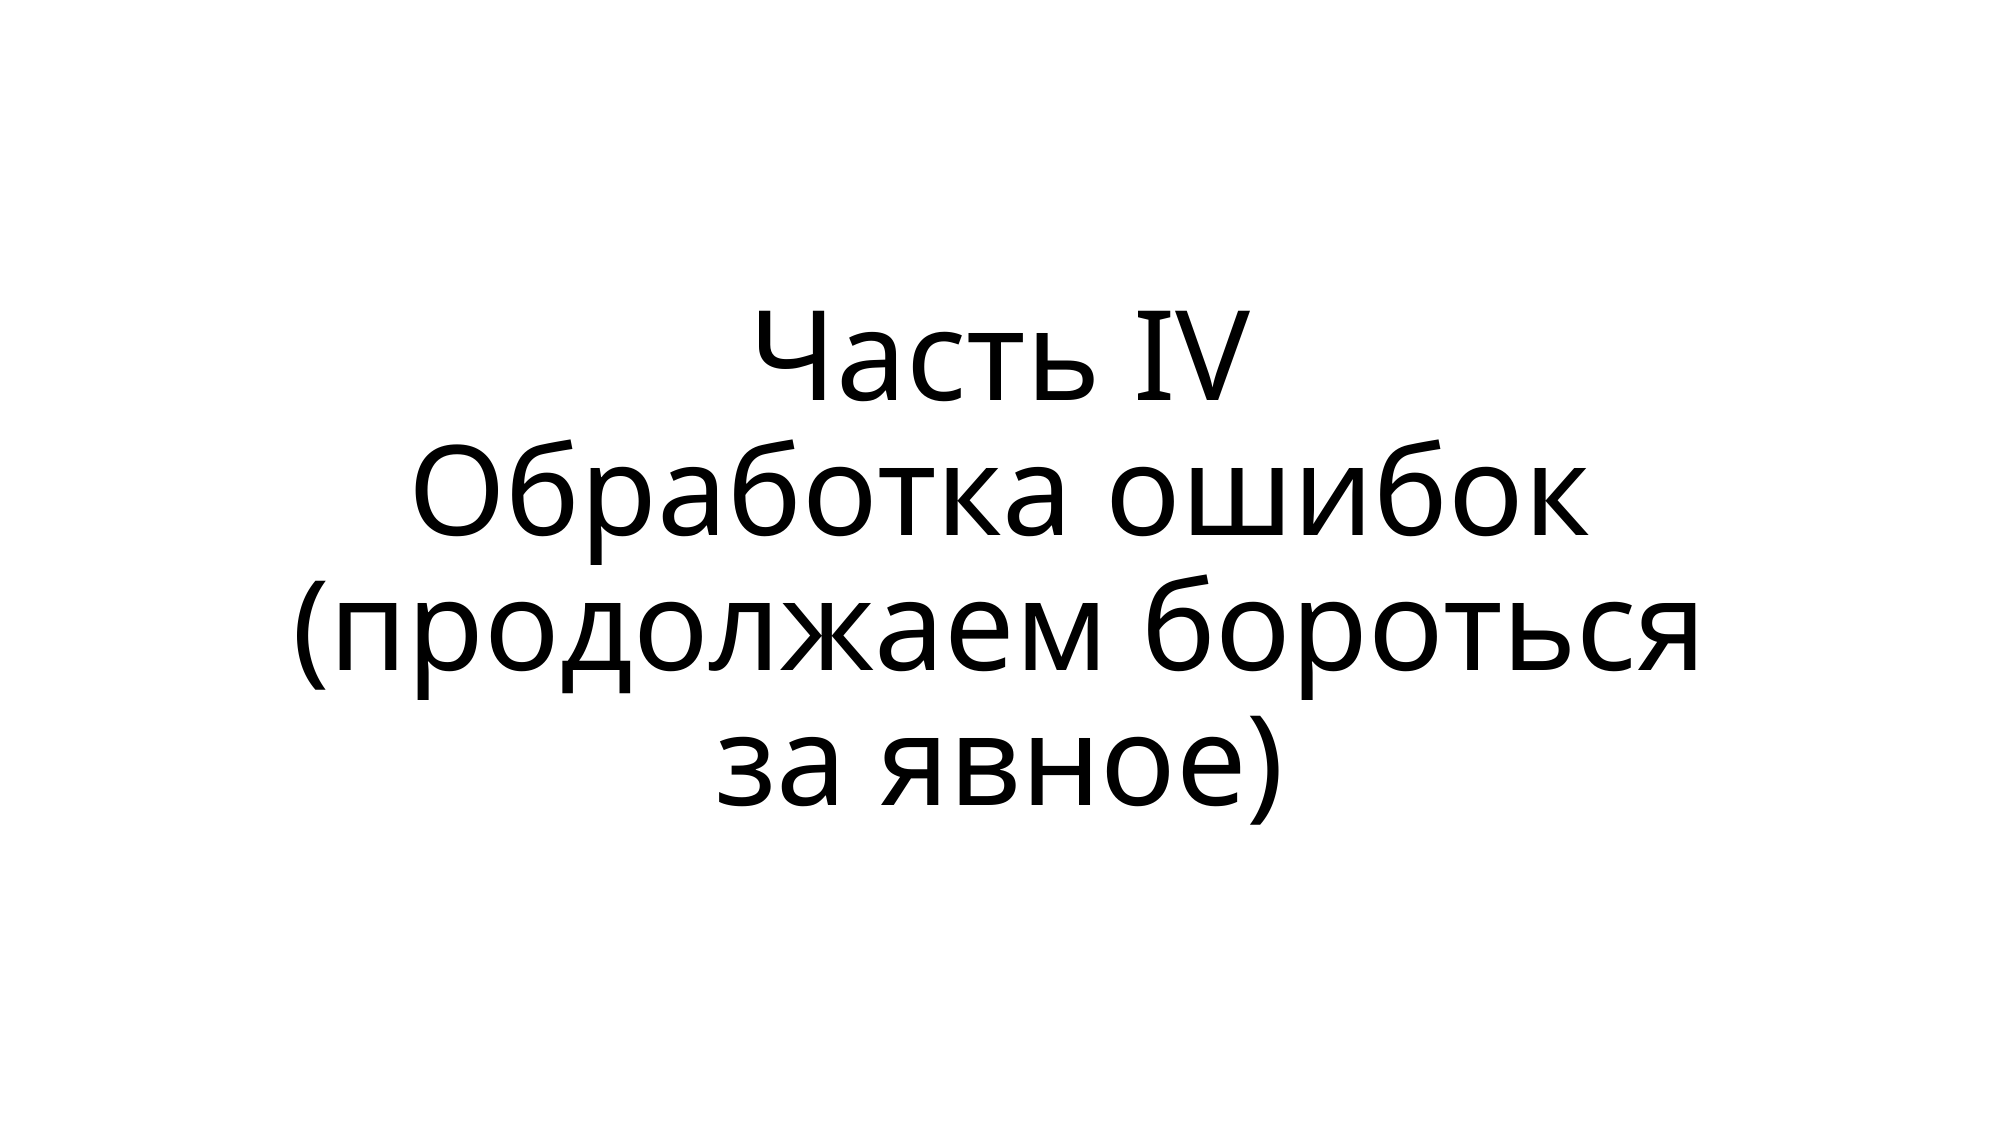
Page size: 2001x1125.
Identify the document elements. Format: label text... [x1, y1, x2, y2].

title Часть IV Обработка ошибок (продолжаем бороться за явное) [249, 227, 1750, 898]
